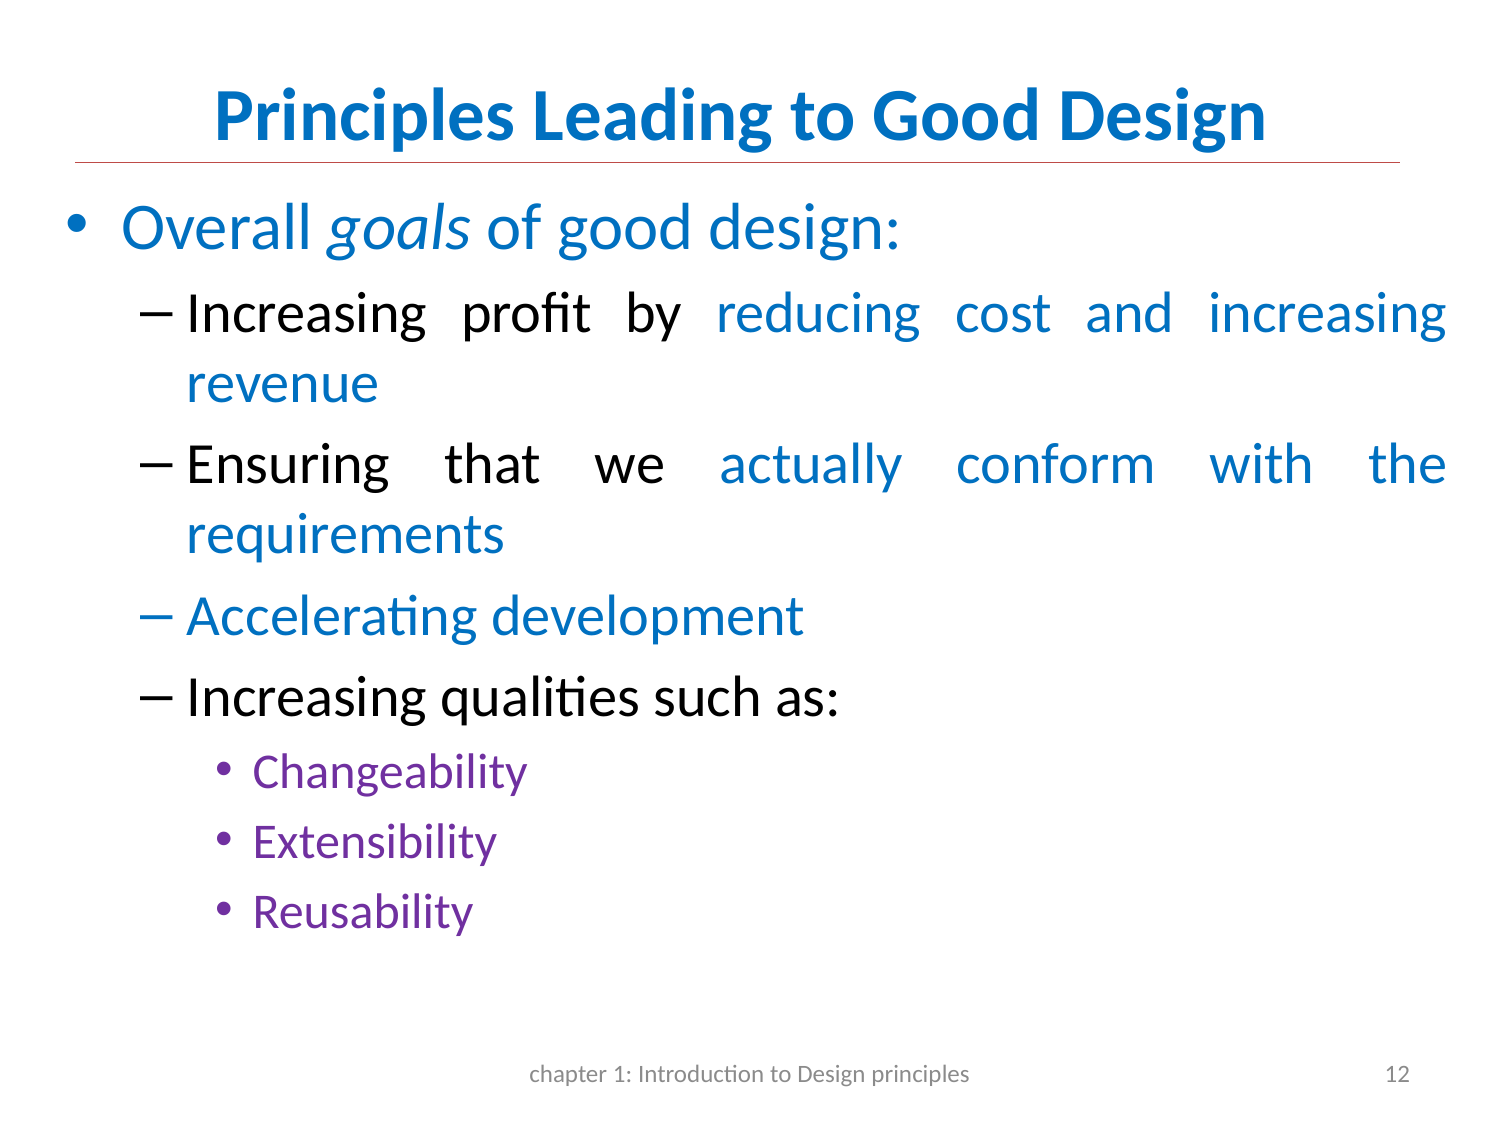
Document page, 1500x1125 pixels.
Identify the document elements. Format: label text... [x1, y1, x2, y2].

list Overall goals of good design: Increasing profit by reducing cost and increasing revenue Ensuring that we actually conform with the requirements Accelerating development Increasing qualities such as: Changeability Extensibility Reusability [50, 174, 1463, 1050]
slide_number 12 [1074, 1042, 1425, 1103]
title Principles Leading to Good Design [75, 45, 1425, 174]
footer chapter 1: Introduction to Design principles [512, 1042, 988, 1103]
